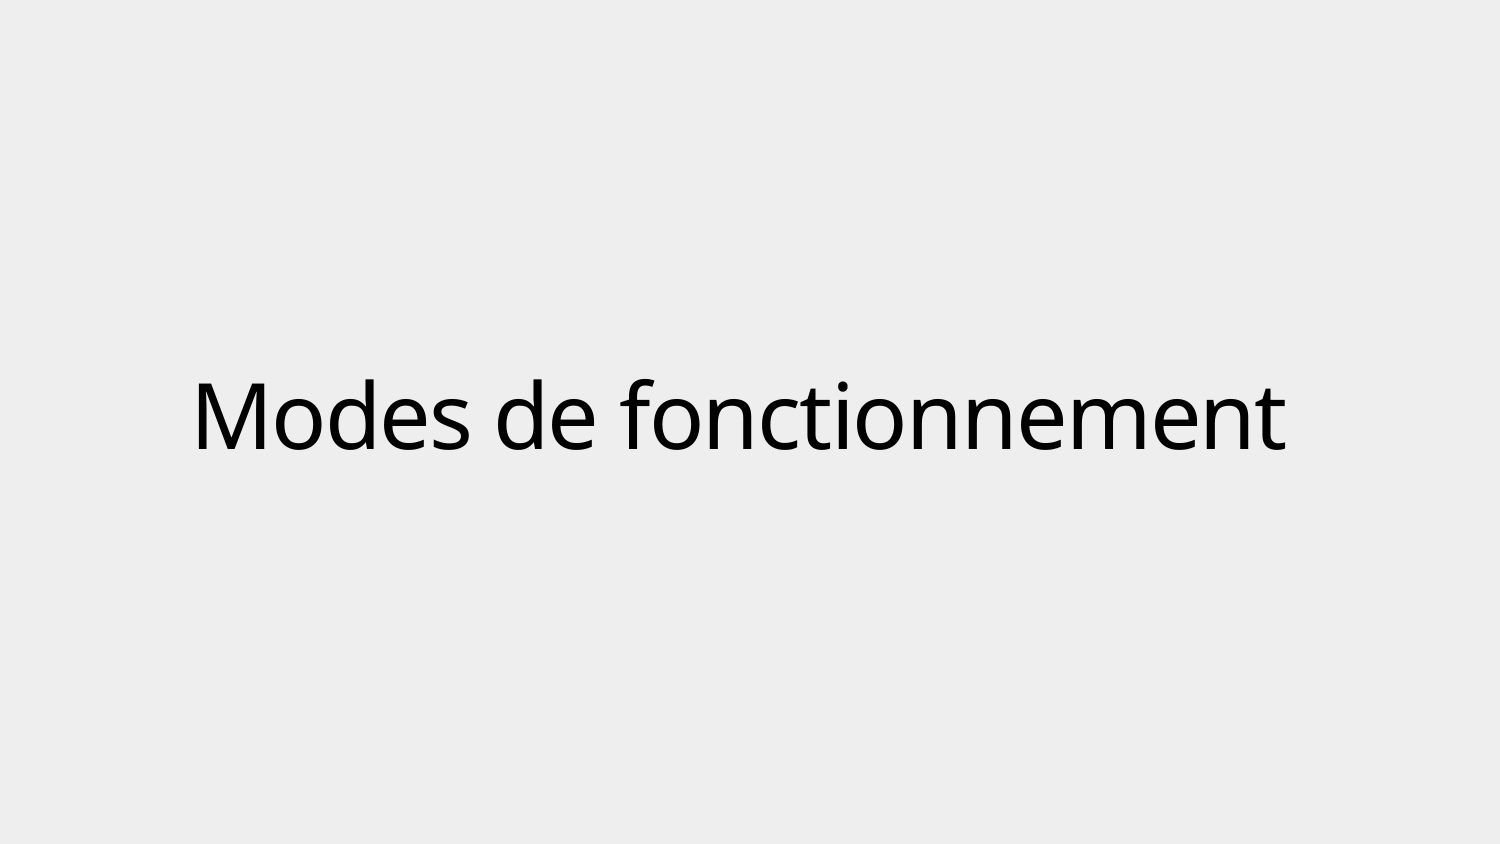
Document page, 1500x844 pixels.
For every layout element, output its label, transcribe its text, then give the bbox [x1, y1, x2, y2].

title Modes de fonctionnement [51, 352, 1449, 491]
